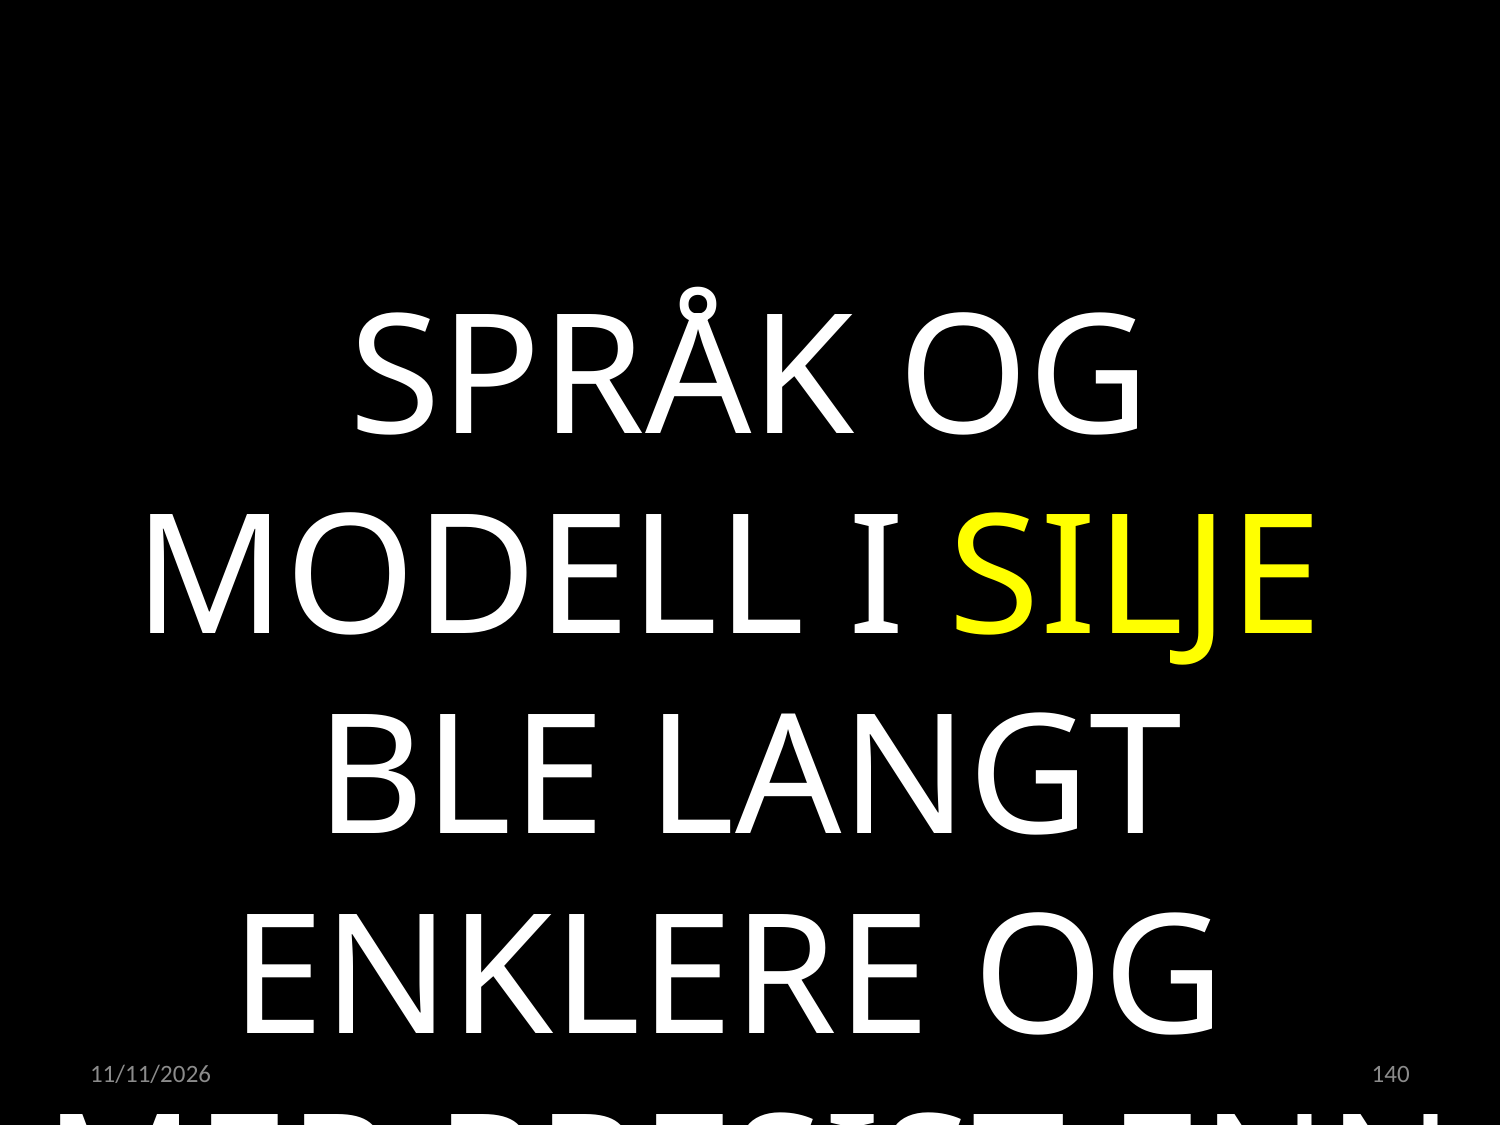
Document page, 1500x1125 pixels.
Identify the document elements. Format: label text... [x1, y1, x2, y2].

text_box SPRÅK OG MODELL I SILJE BLE LANGT ENKLERE OG MER PRESIST ENN I MATS [0, 259, 1500, 361]
slide_number 140 [1074, 1042, 1425, 1103]
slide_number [75, 1042, 425, 1103]
